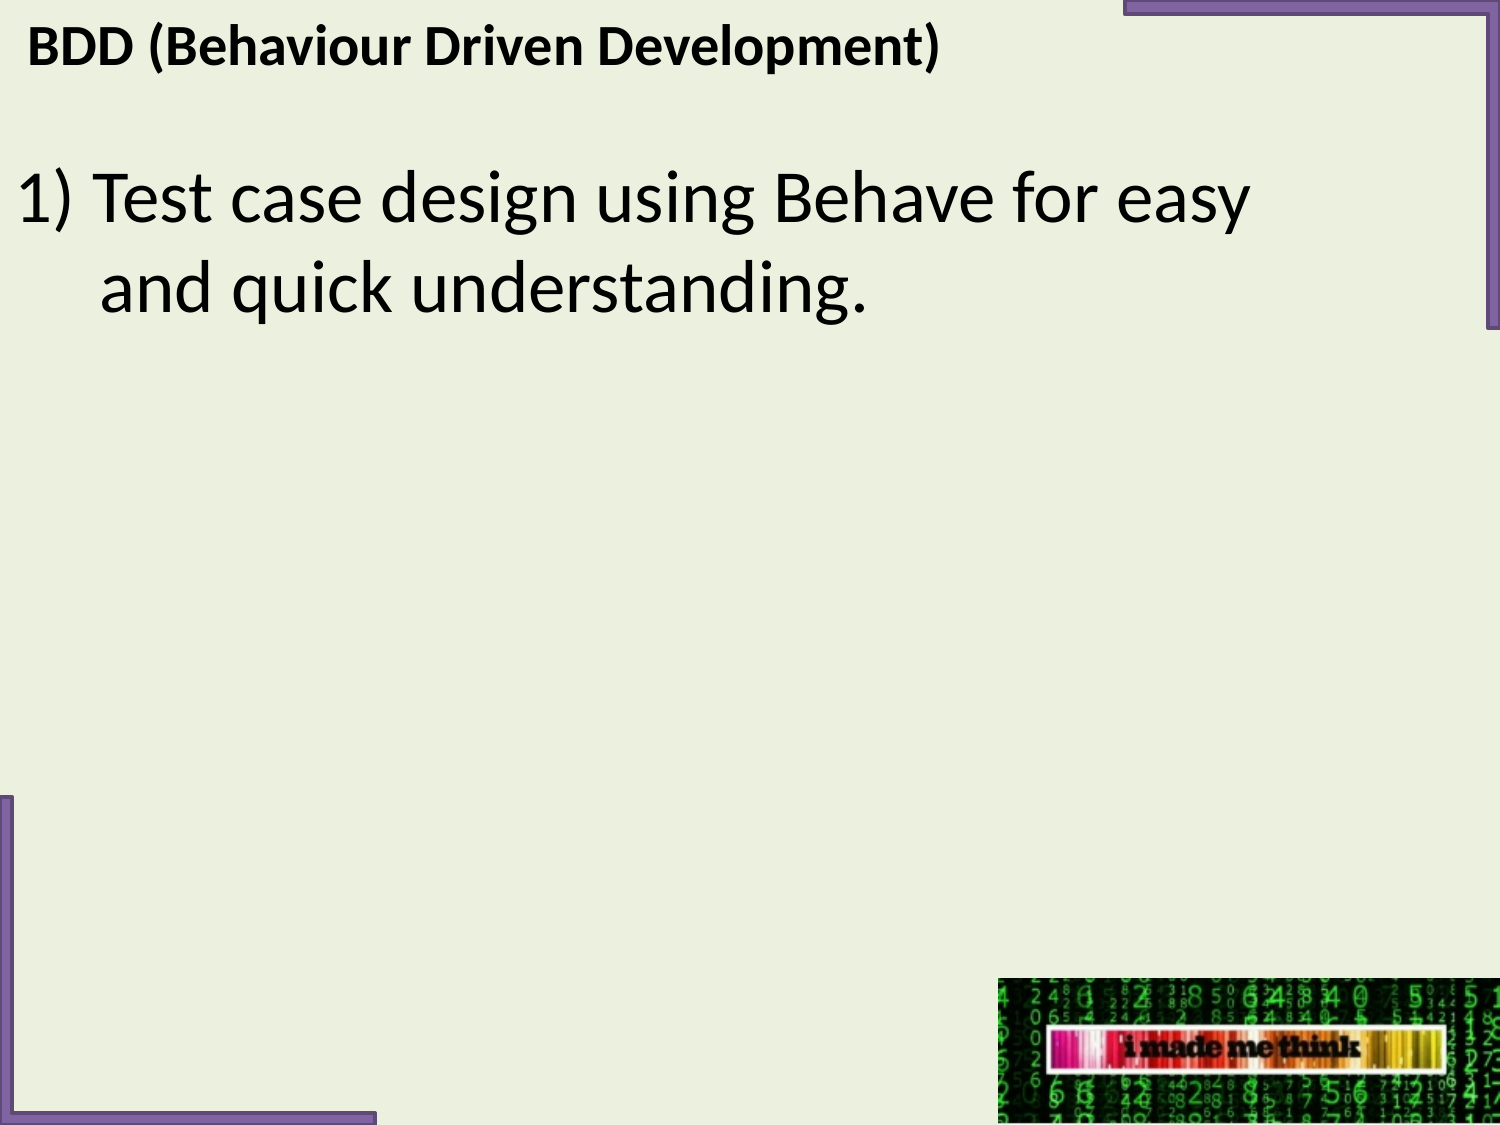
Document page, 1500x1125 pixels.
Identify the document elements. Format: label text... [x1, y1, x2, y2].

text_box [0, 795, 377, 1125]
picture [998, 977, 1500, 1125]
text_box 1) Test case design using Behave for easy and quick understanding. [0, 140, 1500, 336]
text_box BDD (Behaviour Driven Development) [0, 0, 1500, 85]
text_box [1486, 85, 1500, 140]
